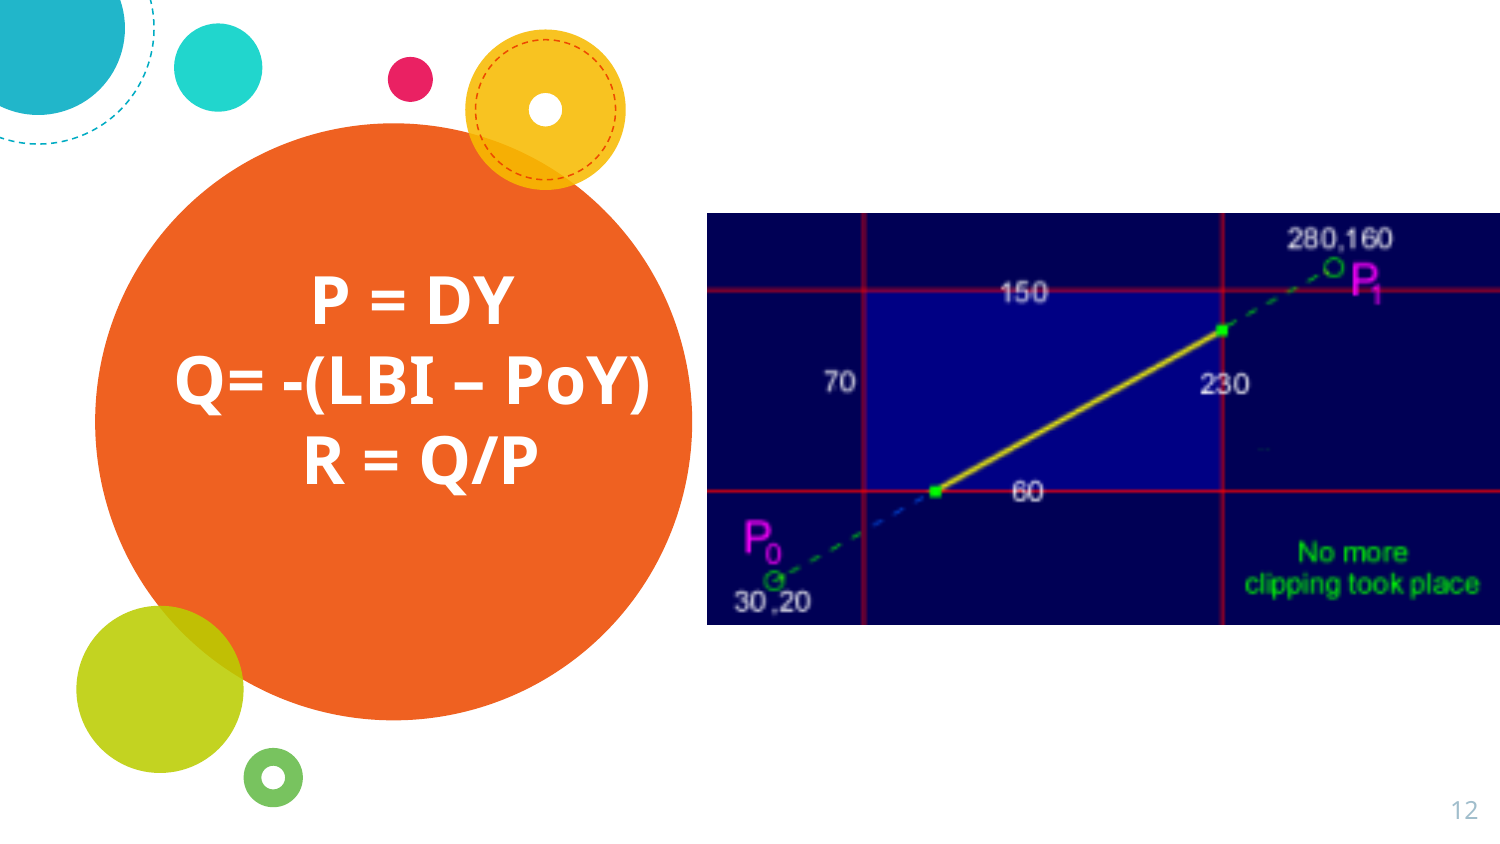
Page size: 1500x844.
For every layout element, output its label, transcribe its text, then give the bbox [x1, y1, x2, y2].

picture [707, 213, 1500, 625]
slide_number 12 [1416, 779, 1494, 844]
text_box P = DY Q= -(LBI – PoY) R = Q/P [134, 325, 702, 513]
